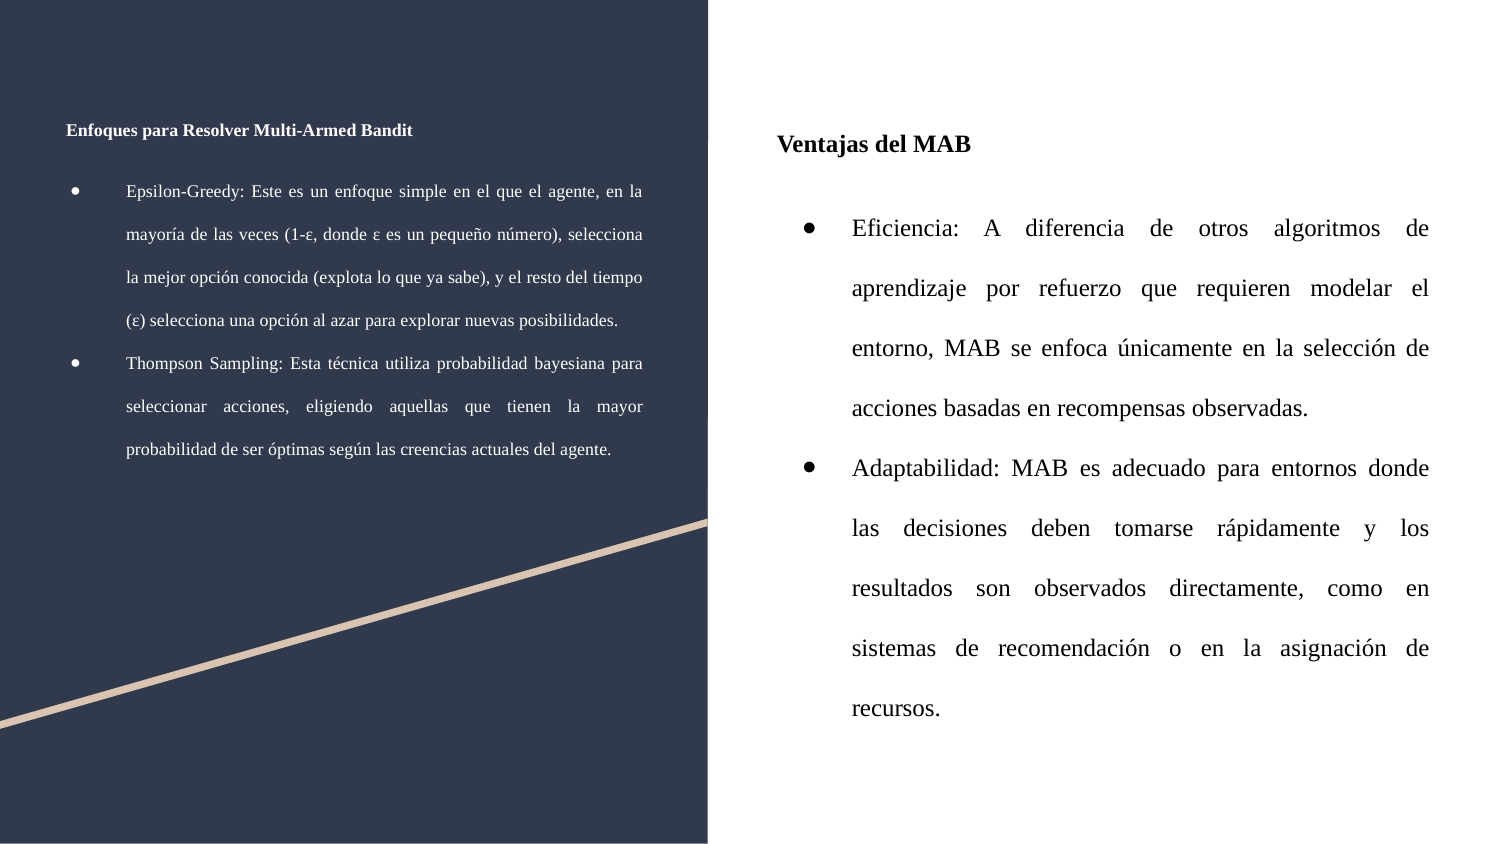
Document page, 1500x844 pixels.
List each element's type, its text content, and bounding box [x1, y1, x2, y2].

list Ventajas del MAB Eficiencia: A diferencia de otros algoritmos de aprendizaje por refuerzo que requieren modelar el entorno, MAB se enfoca únicamente en la selección de acciones basadas en recompensas observadas. Adaptabilidad: MAB es adecuado para entornos donde las decisiones deben tomarse rápidamente y los resultados son observados directamente, como en sistemas de recomendación o en la asignación de recursos. [761, 82, 1446, 755]
title Enfoques para Resolver Multi-Armed Bandit Epsilon-Greedy: Este es un enfoque simple en el que el agente, en la mayoría de las veces (1-ε, donde ε es un pequeño número), selecciona la mejor opción conocida (explota lo que ya sabe), y el resto del tiempo (ε) selecciona una opción al azar para explorar nuevas posibilidades. Thompson Sampling: Esta técnica utiliza probabilidad bayesiana para seleccionar acciones, eligiendo aquellas que tienen la mayor probabilidad de ser óptimas según las creencias actuales del agente. [51, 82, 660, 494]
